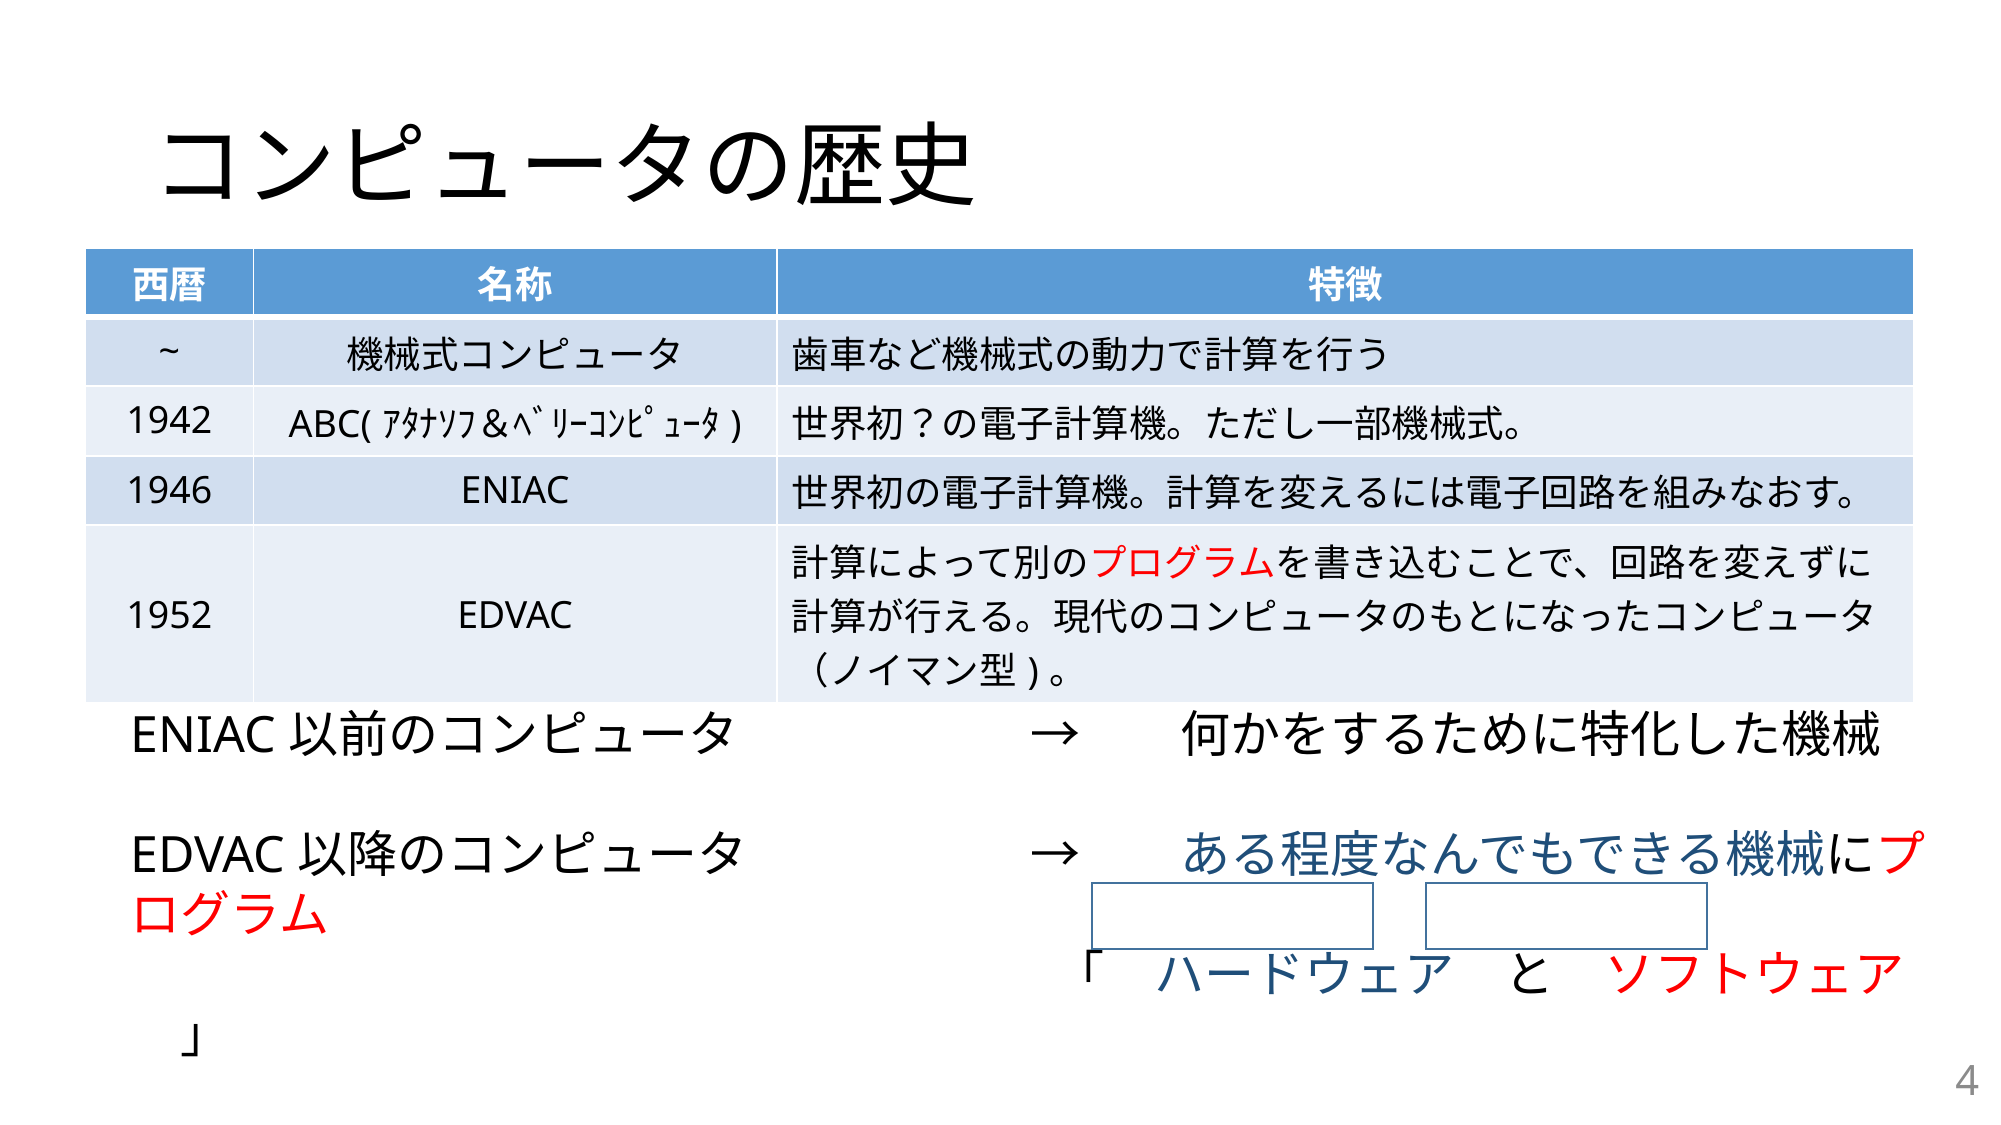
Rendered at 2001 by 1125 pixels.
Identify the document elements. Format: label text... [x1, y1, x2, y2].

table_header 西暦 [86, 249, 253, 314]
table_cell 歯車など機械式の動力で計算を行う [778, 320, 1913, 385]
title コンピュータの歴史 [137, 59, 1863, 247]
table_header 名称 [254, 249, 776, 314]
table_header 特徴 [778, 249, 1913, 314]
table_cell 1952 [86, 526, 253, 702]
text_box [1091, 882, 1374, 950]
table_cell 1946 [86, 457, 253, 524]
table_cell ABC(ｱﾀﾅｿﾌ＆ﾍﾞﾘｰｺﾝﾋﾟｭｰﾀ) [254, 387, 776, 455]
slide_number 4 [1544, 1052, 1995, 1113]
table_cell 機械式コンピュータ [254, 320, 776, 385]
table_cell 1942 [86, 387, 253, 455]
table_cell ~ [86, 320, 253, 385]
table_cell 世界初？の電子計算機。ただし一部機械式。 [778, 387, 1913, 455]
table_cell ENIAC [254, 457, 776, 524]
table_cell 世界初の電子計算機。計算を変えるには電子回路を組みなおす。 [778, 457, 1913, 524]
table_cell EDVAC [254, 526, 776, 695]
table_cell 計算によって別のプログラムを書き込むことで、回路を変えずに計算が行える。現代のコンピュータのもとになったコンピュータ（ノイマン型)。 [778, 526, 1913, 695]
text_box [1425, 882, 1708, 950]
text_box ENIAC以前のコンピュータ → 何かをするために特化した機械 EDVAC以降のコンピュータ → ある程度なんでもできる機械にプログラム 「 ハードウェア と ソフトウェア 」 [116, 695, 1963, 1071]
